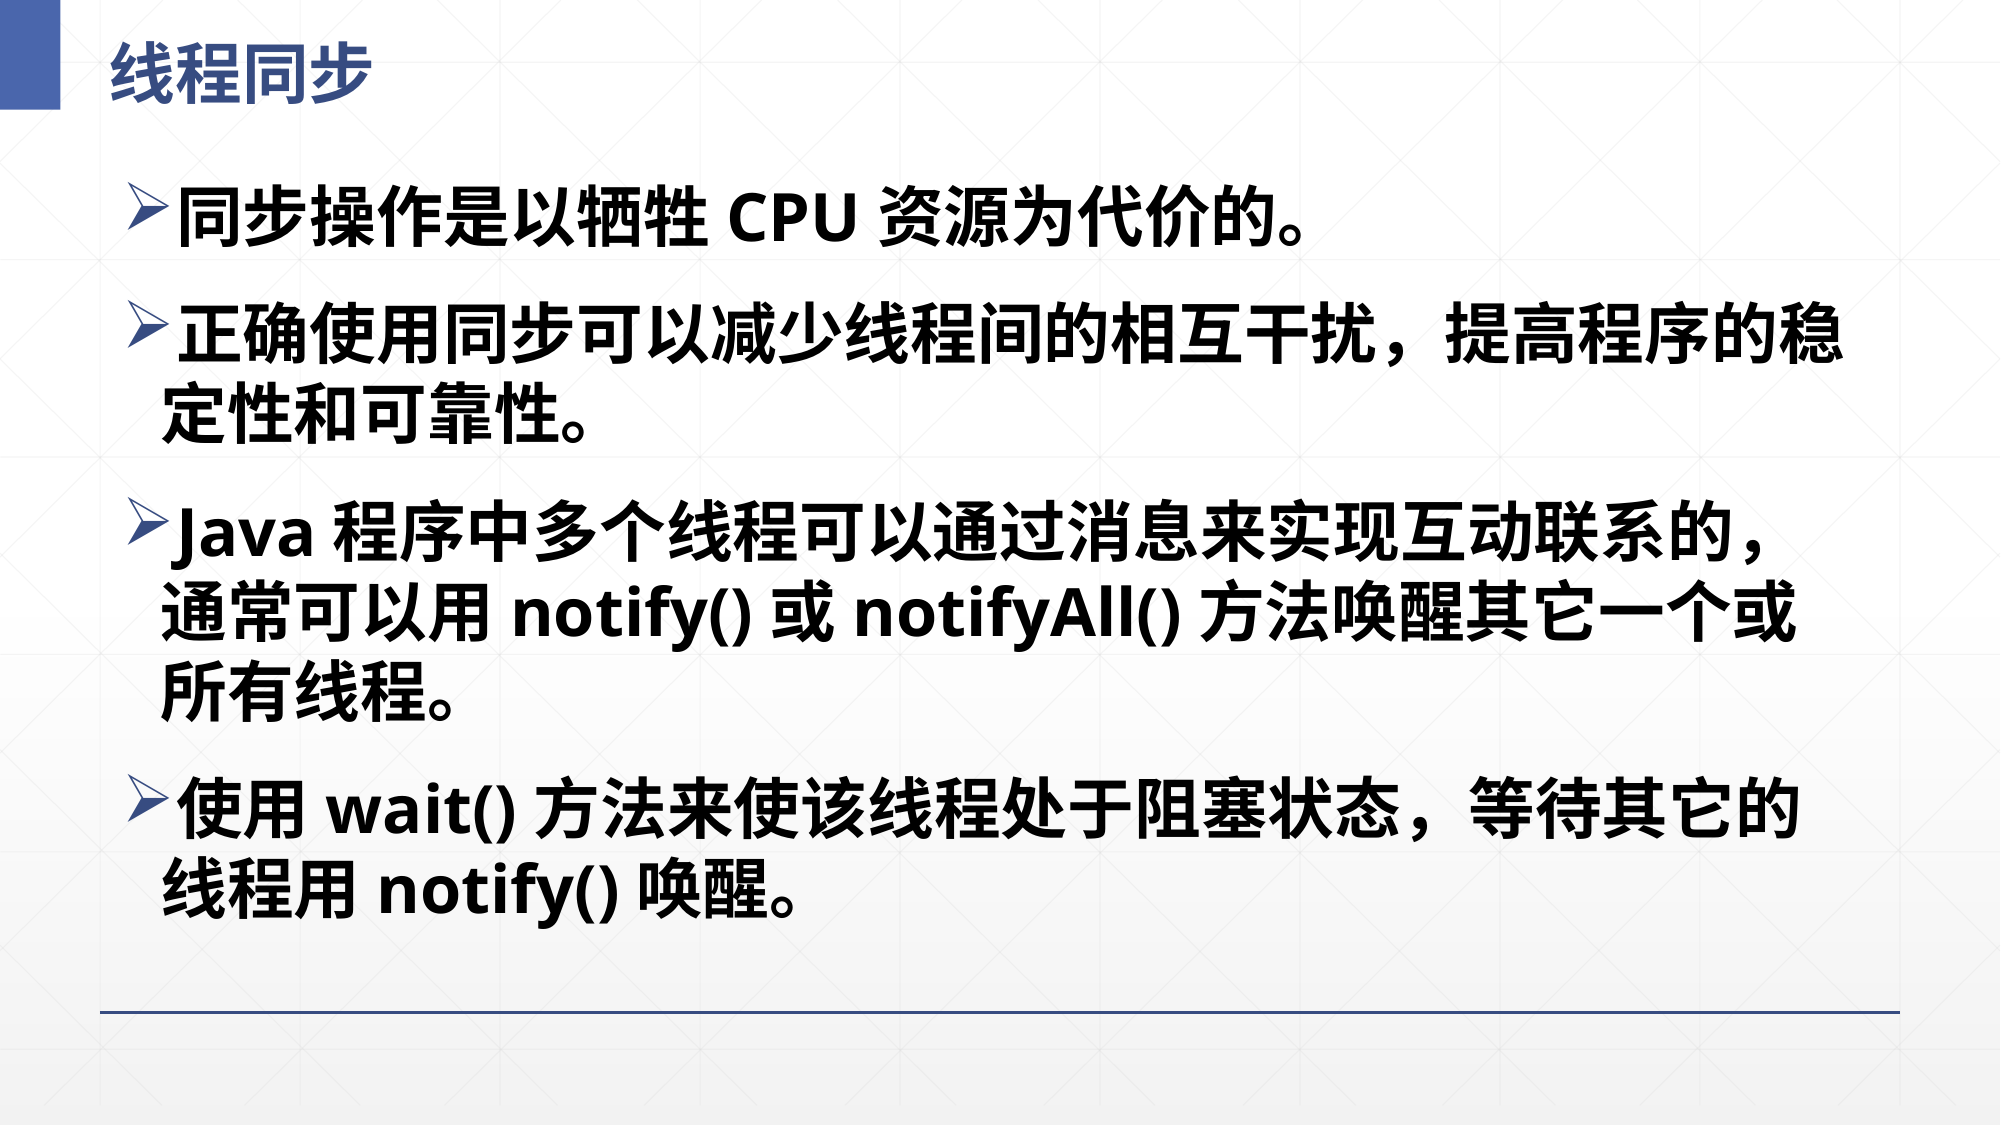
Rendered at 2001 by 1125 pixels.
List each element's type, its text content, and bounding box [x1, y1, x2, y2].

list 同步操作是以牺牲CPU资源为代价的。 正确使用同步可以减少线程间的相互干扰，提高程序的稳定性和可靠性。 Java程序中多个线程可以通过消息来实现互动联系的，通常可以用notify()或notifyAll()方法唤醒其它一个或所有线程。 使用wait()方法来使该线程处于阻塞状态，等待其它的线程用notify()唤醒。 [108, 167, 1870, 996]
title 线程同步 [93, 0, 948, 110]
